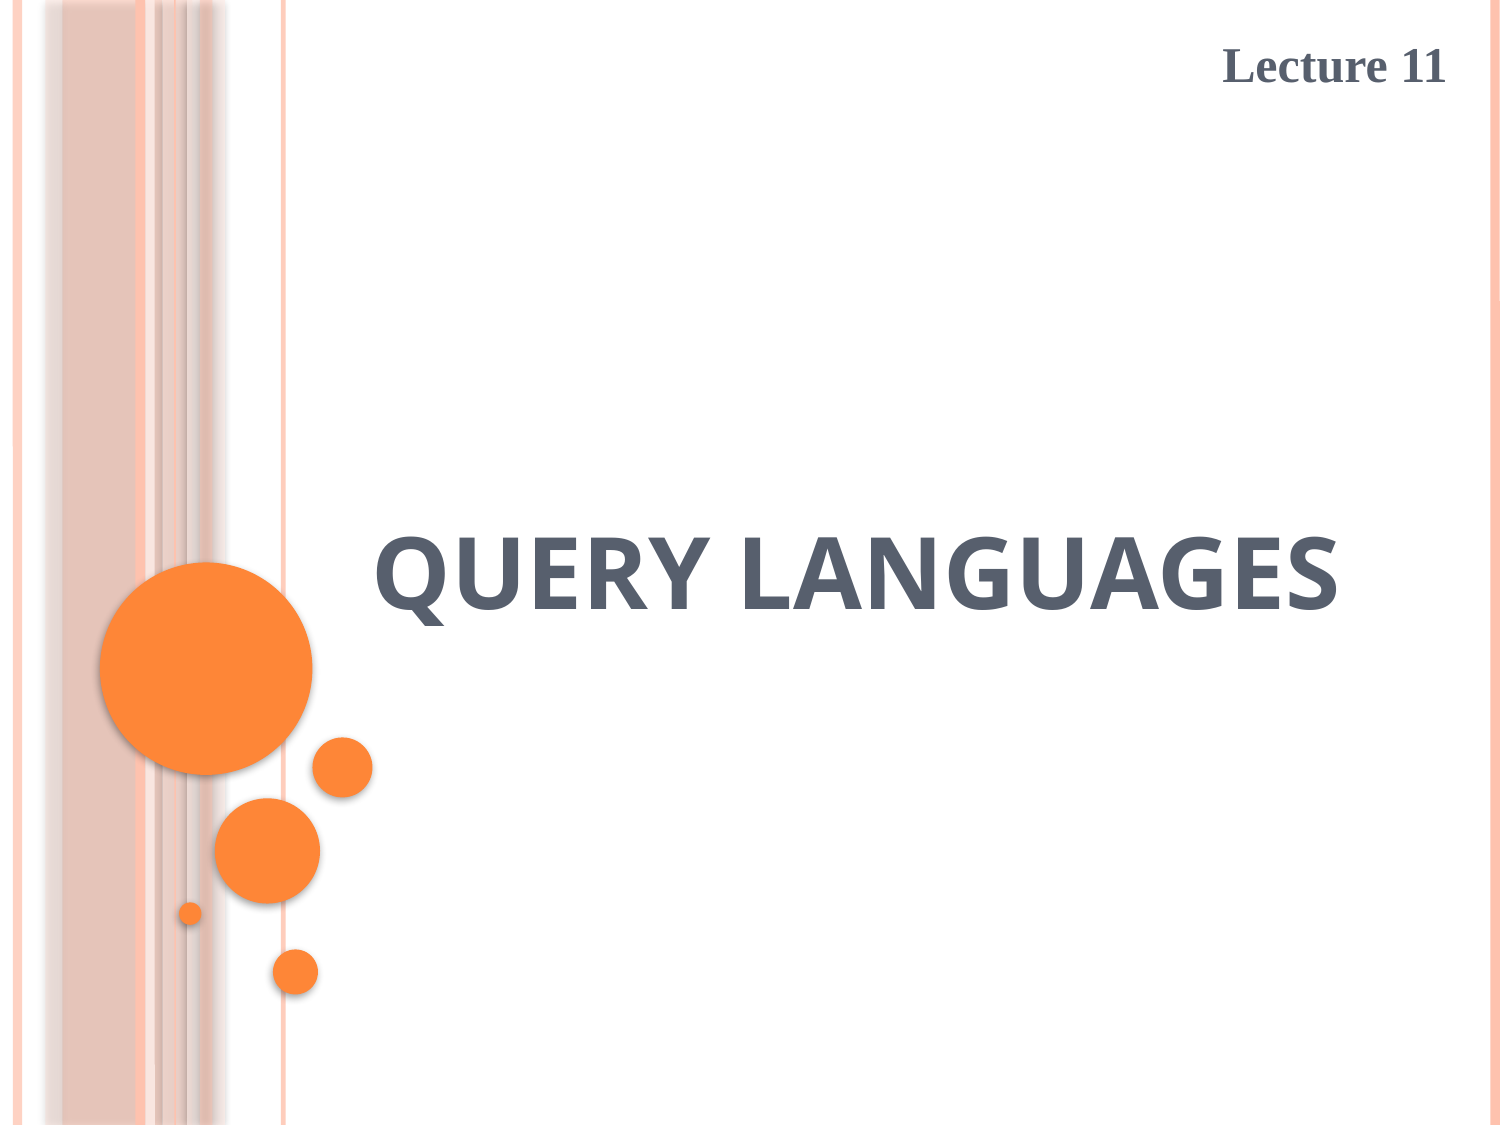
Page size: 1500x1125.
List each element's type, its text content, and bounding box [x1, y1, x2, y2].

subtitle Lecture 11 [450, 24, 1463, 250]
title Query Languages [350, 262, 1363, 638]
